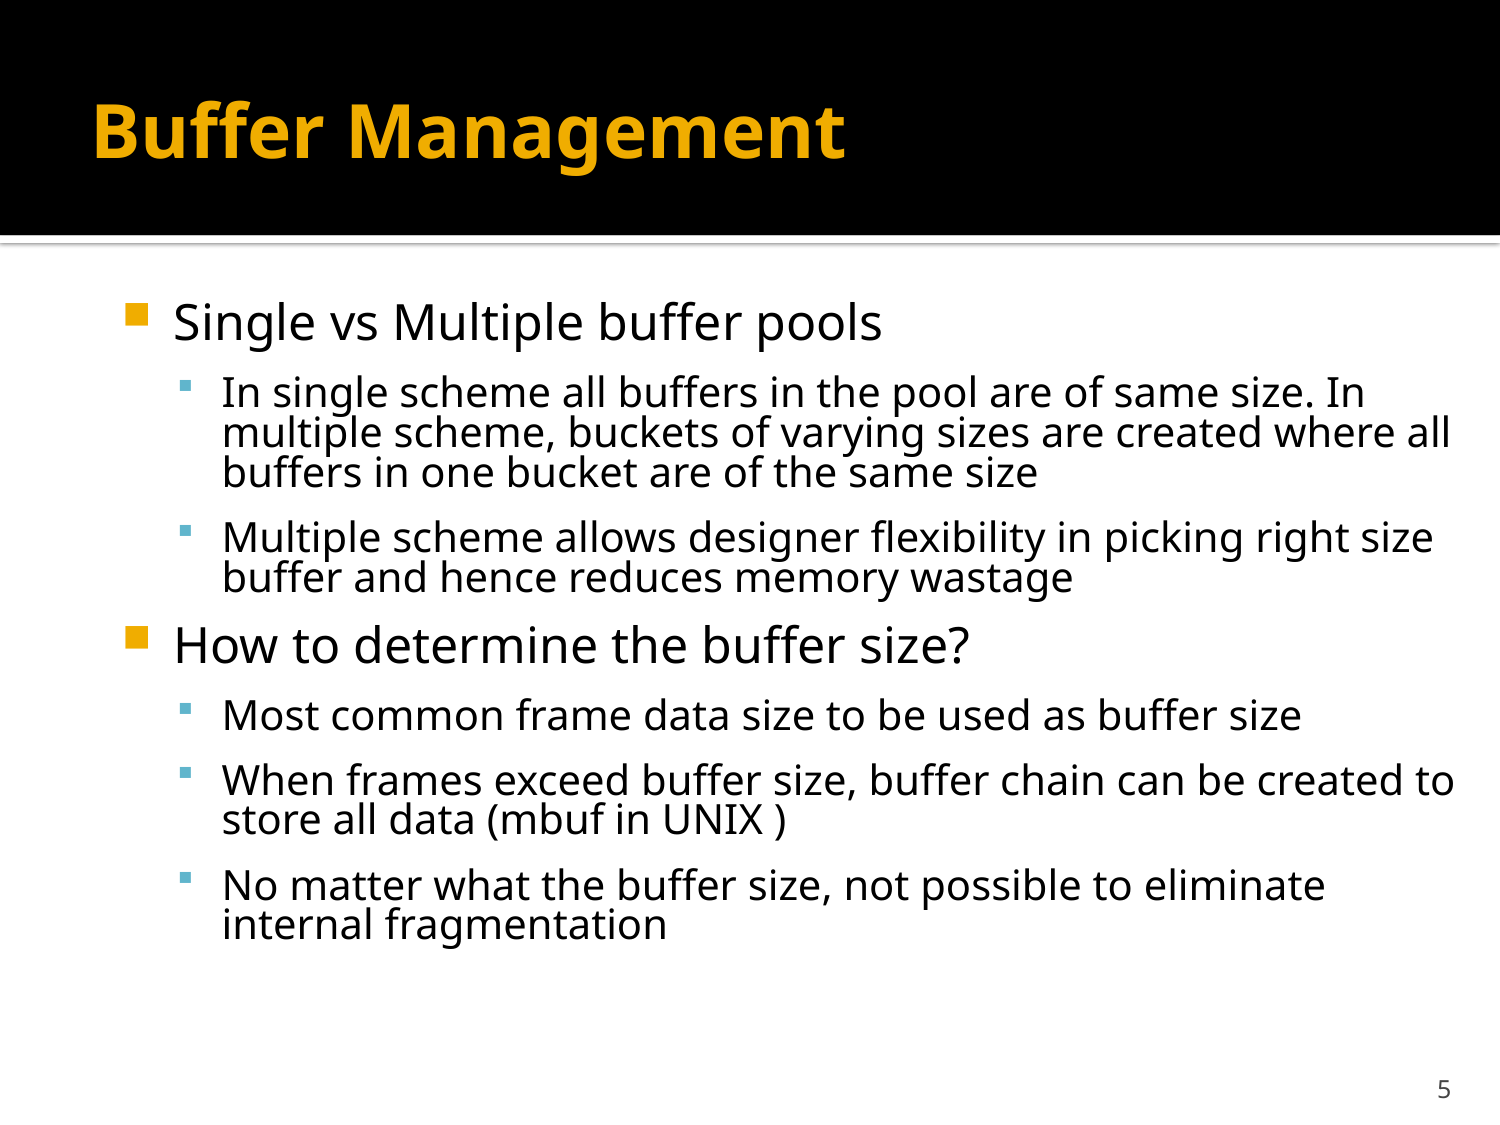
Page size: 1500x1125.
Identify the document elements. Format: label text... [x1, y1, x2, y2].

slide_number 5 [1345, 1062, 1467, 1108]
title Buffer Management [75, 25, 1425, 231]
list Single vs Multiple buffer pools In single scheme all buffers in the pool are of same size. In multiple scheme, buckets of varying sizes are created where all buffers in one bucket are of the same size Multiple scheme allows designer flexibility in picking right size buffer and hence reduces memory wastage How to determine the buffer size? Most common frame data size to be used as buffer size When frames exceed buffer size, buffer chain can be created to store all data (mbuf in UNIX ) No matter what the buffer size, not possible to eliminate internal fragmentation [92, 287, 1500, 1051]
